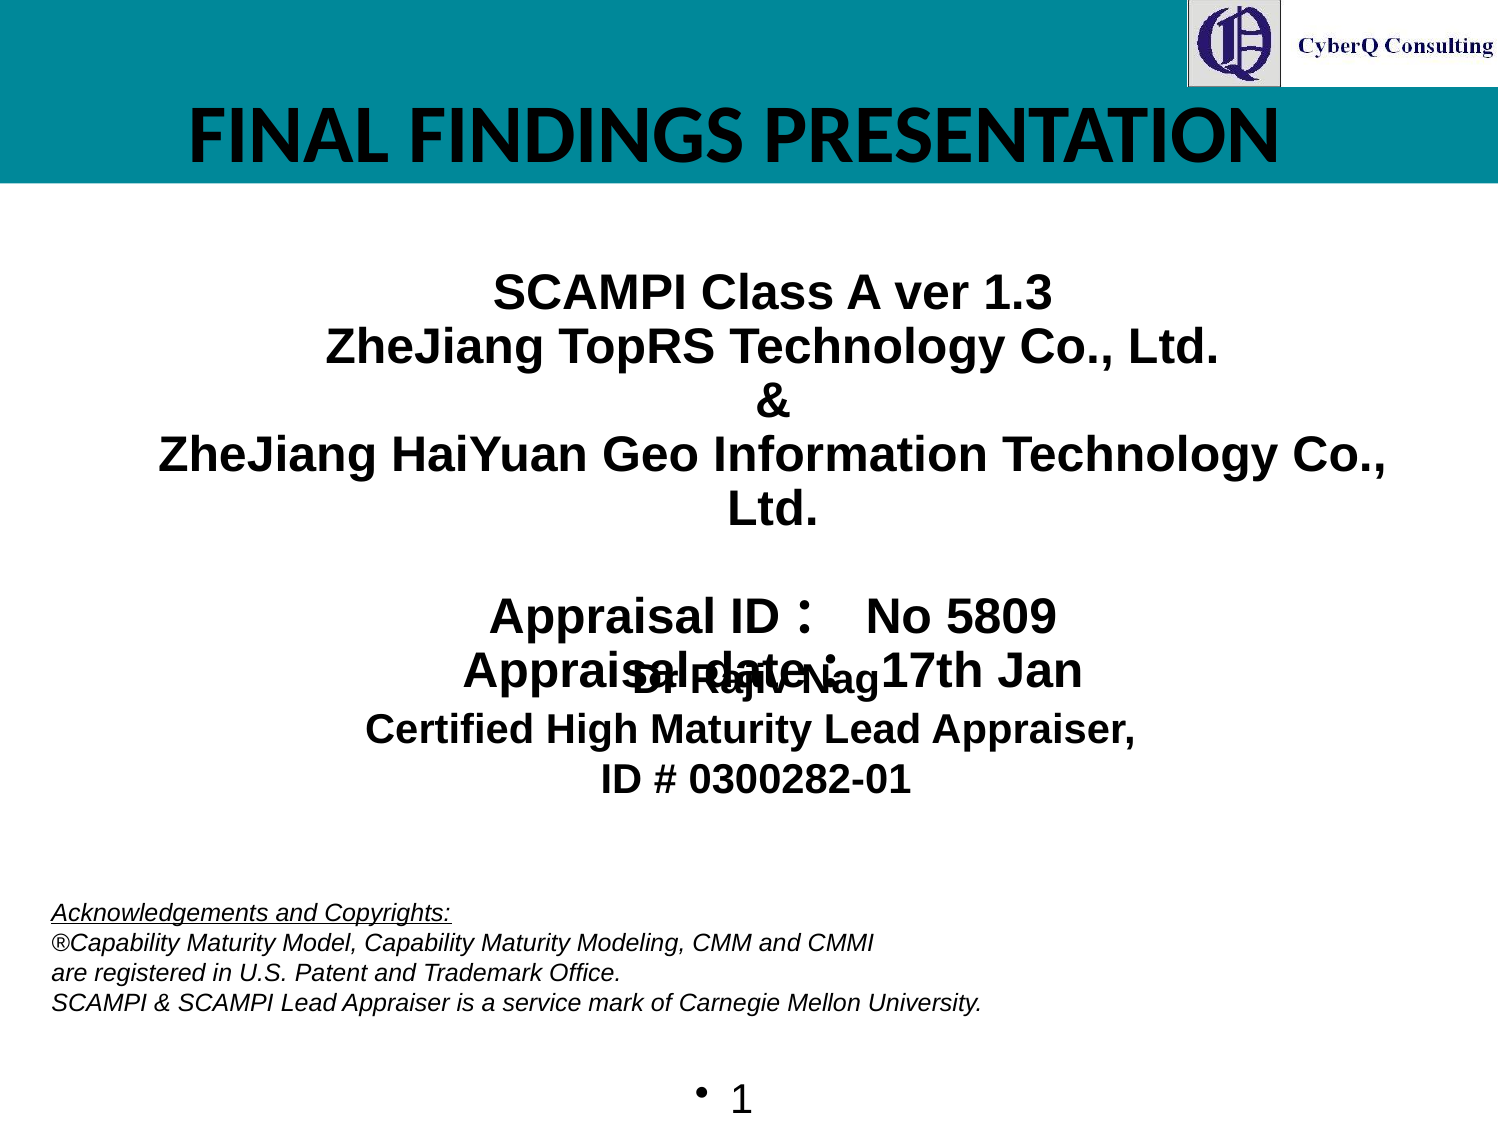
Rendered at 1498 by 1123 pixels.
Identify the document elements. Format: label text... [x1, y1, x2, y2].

title Final Findings Presentation [98, 85, 1373, 258]
picture [1187, 0, 1498, 87]
text_box SCAMPI Class A ver 1.3 ZheJiang TopRS Technology Co., Ltd. & ZheJiang HaiYuan Geo Information Technology Co., Ltd. Appraisal ID： No 5809 Appraisal date：17th Jan [30, 258, 1441, 706]
text_box Dr Rajiv Nag Certified High Maturity Lead Appraiser, ID # 0300282-01 [237, 706, 1276, 860]
slide_number 1 [680, 1064, 818, 1109]
text_box Acknowledgements and Copyrights: ®Capability Maturity Model, Capability Maturity Modeling, CMM and CMMI are registered in U.S. Patent and Trademark Office. SCAMPI & SCAMPI Lead Appraiser is a service mark of Carnegie Mellon University. [36, 888, 1026, 1024]
